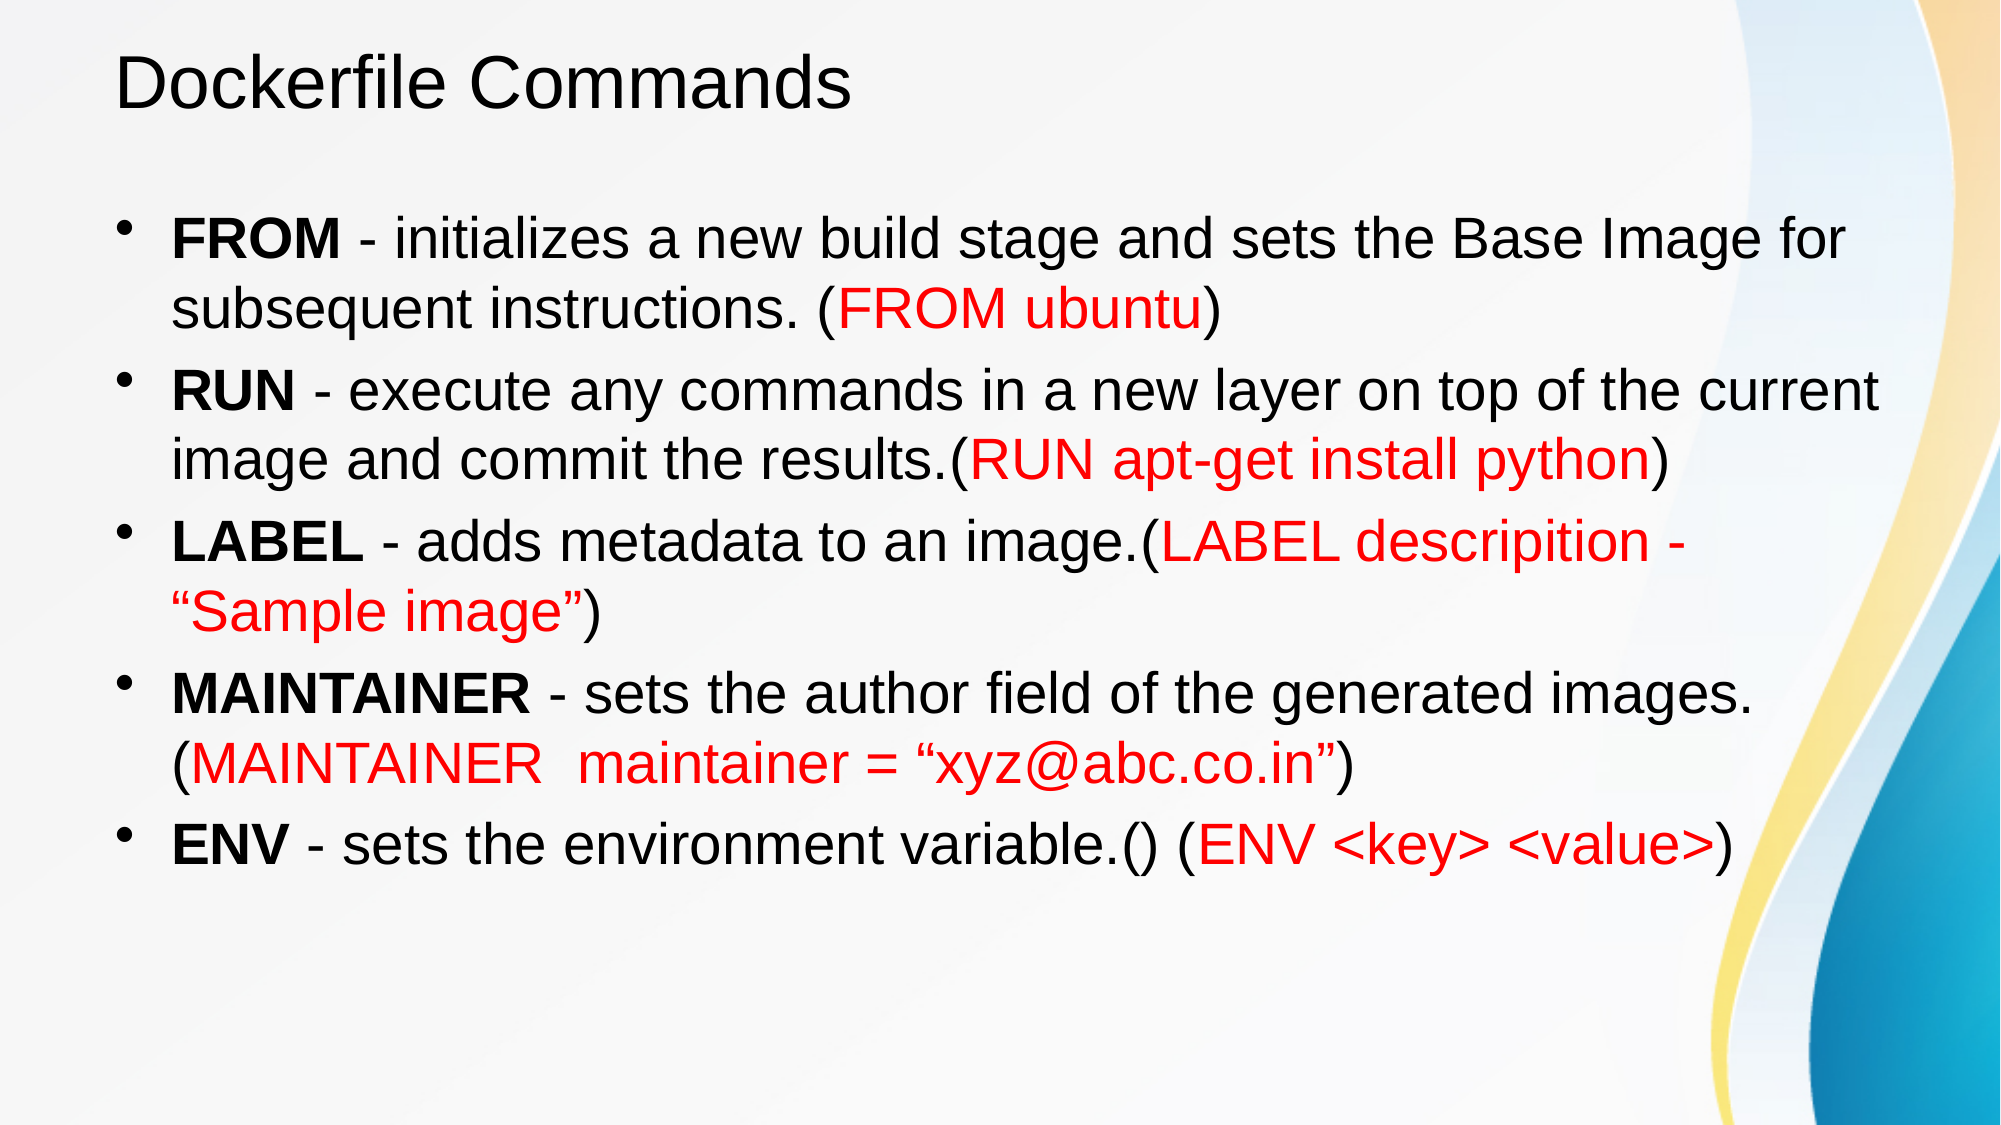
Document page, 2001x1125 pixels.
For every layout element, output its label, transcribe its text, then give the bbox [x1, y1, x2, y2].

picture [0, 0, 2001, 1125]
title Dockerfile Commands [99, 30, 1901, 127]
list FROM - initializes a new build stage and sets the Base Image for subsequent instructions. (FROM ubuntu) RUN - execute any commands in a new layer on top of the current image and commit the results.(RUN apt-get install python) LABEL - adds metadata to an image.(LABEL descripition - “Sample image”) MAINTAINER - sets the author field of the generated images.(MAINTAINER maintainer = “xyz@abc.co.in”) ENV - sets the environment variable.() (ENV <key> <value>) [99, 192, 1901, 1006]
